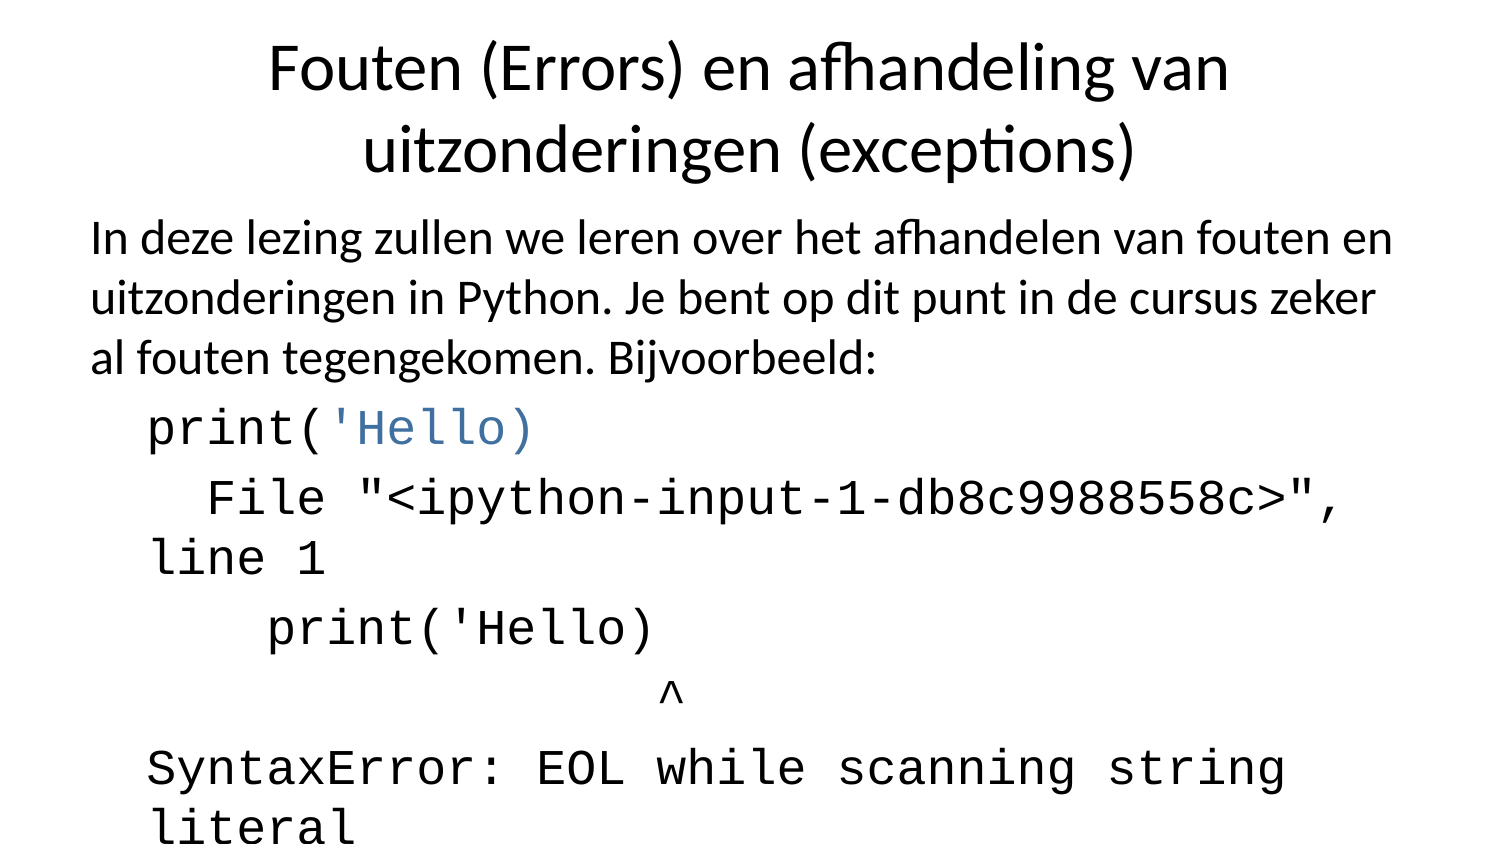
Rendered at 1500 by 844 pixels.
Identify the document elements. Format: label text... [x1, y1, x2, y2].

list In deze lezing zullen we leren over het afhandelen van fouten en uitzonderingen in Python. Je bent op dit punt in de cursus zeker al fouten tegengekomen. Bijvoorbeeld: print('Hello) File "<ipython-input-1-db8c9988558c>", line 1 print('Hello) ^ SyntaxError: EOL while scanning string literal Merk op hoe we een SyntaxError krijgen, met de verdere beschrijving dat het een EOL (End of Line Error) was tijdens het letterlijk scannen van de string. Dit is specifiek genoeg voor ons om te zien dat we een enkel citaat aan het einde van de regel zijn vergeten. Als u deze verschillende fouttypen begrijpt, kunt u veel sneller fouten in uw code opsporen. Dit type fout en beschrijving staat bekend als een uitzondering. Zelfs als een instructie of expressie syntactisch correct is, kan deze een fout veroorzaken wanneer wordt geprobeerd deze uit te voeren. Fouten die tijdens de uitvoering worden gedetecteerd, worden uitzonderingen genoemd en zijn niet onvoorwaardelijk fataal. U kunt de volledige lijst met ingebouwde uitzonderingen hier bekijken. Laten we nu leren hoe we met fouten en uitzonderingen in onze eigen code kunnen omgaan. try and except De basisterminologie en syntaxis die worden gebruikt om fouten in Python af te handelen, zijn de instructies try en except. De code die een uitzondering kan veroorzaken, wordt in het blok try geplaatst en de afhandeling van de uitzondering wordt vervolgens geïmplementeerd in het codeblok behalve. De syntaxis volgt: try: You do your operations here... ... except ExceptionI: If there is ExceptionI, then execute this block. except ExceptionII: If there is ExceptionII, then execute this block. ... else: If there is no exception then execute this block. We kunnen ook gewoon op elke uitzondering controleren door gewoon behalve: te gebruiken. Laten we, om dit alles beter te begrijpen, een voorbeeld bekijken: We zullen wat code bekijken die een bestand opent en schrijft: try: f = open('testfile','w') f.write('Test write this') except IOError: # This will only check for an IOError exception and then execute this print statement print("Error: Could not find file or read data") else: print("Content written successfully") f.close() Content written successfully Laten we nu eens kijken wat er zou gebeuren als we geen schrijfrechten hadden (alleen openen met ‘r’): try: f = open('testfile','r') f.write('Test write this') except IOError: # This will only check for an IOError exception and then execute this print statement print("Error: Could not find file or read data") else: print("Content written successfully") f.close() Error: Could not find file or read data Geweldig! Merk op hoe we alleen een verklaring hebben afgedrukt! De code liep nog steeds en we konden doorgaan met het uitvoeren van acties en het uitvoeren van codeblokken. Dit is uitermate handig wanneer u rekening moet houden met mogelijke invoerfouten in uw code. U kunt voorbereid zijn op de fout en code blijven uitvoeren, in plaats van dat uw code gewoon breekt, zoals we hierboven hebben gezien. We hadden ook gewoon behalve: kunnen zeggen als we niet zeker wisten welke uitzondering zou optreden. Bijvoorbeeld: try: f = open('testfile','r') f.write('Test write this') except: # This will check for any exception and then execute this print statement print("Error: Could not find file or read data") else: print("Content written successfully") f.close() Error: Could not find file or read data Geweldig! Nu hoeven we die lijst met uitzonderingstypen niet echt te onthouden! Wat als we code blijven willen uitvoeren nadat de uitzondering is opgetreden? Dit is waar finally binnenkomt. finally Het finally -codeblok wordt altijd uitgevoerd, ongeacht of er een uitzondering was in het codeblok try. De syntaxis is: try: Code block here ... Due to any exception, this code may be skipped! finally: This code block would always be executed. For example: try: f = open("testfile", "w") f.write("Test write statement") f.close() finally: print("Always execute finally code blocks") Always execute finally code blocks We kunnen dit gebruiken in combinatie met except. Laten we een nieuw voorbeeld bekijken waarin rekening wordt gehouden met een gebruiker die de verkeerde invoer geeft: def askint(): try: val = int(input("Please enter an integer: ")) except: print("Looks like you did not enter an integer!") finally: print("Finally, I executed!") print(val) askint() Please enter an integer: 5 Finally, I executed! 5 askint() Please enter an integer: five Looks like you did not enter an integer! Finally, I executed! --------------------------------------------------------------------------- UnboundLocalError Traceback (most recent call last) <ipython-input-8-cc291aa76c10> in <module>() ----> 1 askint() <ipython-input-6-c97dd1c75d24> in askint() 7 finally: 8 print("Finally, I executed!") ----> 9 print(val) UnboundLocalError: local variable 'val' referenced before assignment Merk op hoe we een fout kregen bij het afdrukken van val (omdat het nooit correct was toegewezen). Laten we dit oplossen door de gebruiker te vragen en te controleren of het invoertype een geheel getal is: def askint(): try: val = int(input("Please enter an integer: ")) except: print("Looks like you did not enter an integer!") val = int(input("Try again-Please enter an integer: ")) finally: print("Finally, I executed!") print(val) askint() Please enter an integer: five Looks like you did not enter an integer! Try again-Please enter an integer: four Finally, I executed! --------------------------------------------------------------------------- ValueError Traceback (most recent call last) <ipython-input-9-92b5f751eb01> in askint() 2 try: ----> 3 val = int(input("Please enter an integer: ")) 4 except: ValueError: invalid literal for int() with base 10: 'five' During handling of the above exception, another exception occurred: ValueError Traceback (most recent call last) <ipython-input-10-cc291aa76c10> in <module>() ----> 1 askint() <ipython-input-9-92b5f751eb01> in askint() 4 except: 5 print("Looks like you did not enter an integer!") ----> 6 val = int(input("Try again-Please enter an integer: ")) 7 finally: 8 print("Finally, I executed!") ValueError: invalid literal for int() with base 10: 'four' Hmmm… dat deed maar één controle. Hoe kunnen we continu blijven checken? We kunnen wel een while-lus gebruiken! def askint(): while True: try: val = int(input("Please enter an integer: ")) except: print("Looks like you did not enter an integer!") continue else: print("Yep that's an integer!") break finally: print("Finally, I executed!") print(val) askint() Please enter an integer: five Looks like you did not enter an integer! Finally, I executed! Please enter an integer: four Looks like you did not enter an integer! Finally, I executed! Please enter an integer: 3 Yep that's an integer! Finally, I executed! Dus waarom printte onze functie “Finally, I executed!” na elke proef (trial), maar het heeft nooit ‘val’ zelf afgedrukt? Dit komt omdat met een try/except/finally-clausule alle continue- of break-statements worden gereserveerd totdat na de try-clausule is voltooid. Dit betekent dat hoewel een succesvolle invoer van 3 ons naar het else:-blok bracht en er een break-statement werd gegenereerd, de try-clausule doorging tot < code>finally: voordat de while-lus wordt doorbroken. En aangezien print(val) zich buiten de try-clausule bevond, verhinderde (prevent) de break-instructie dat het werd uitgevoerd. Laten we nog een laatste aanpassing maken: def askint(): while True: try: val = int(input("Please enter an integer: ")) except: print("Looks like you did not enter an integer!") continue else: print("Yep that's an integer!") print(val) break finally: print("Finally, I executed!") askint() Please enter an integer: six Looks like you did not enter an integer! Finally, I executed! Please enter an integer: 6 Yep that's an integer! 6 Finally, I executed! Geweldig! Nu weet je hoe je omgaat met fouten en uitzonderingen in Python met de notatie try, except, else en finally notaties! [75, 196, 1425, 754]
title Fouten (Errors) en afhandeling van uitzonderingen (exceptions) [75, 33, 1425, 175]
